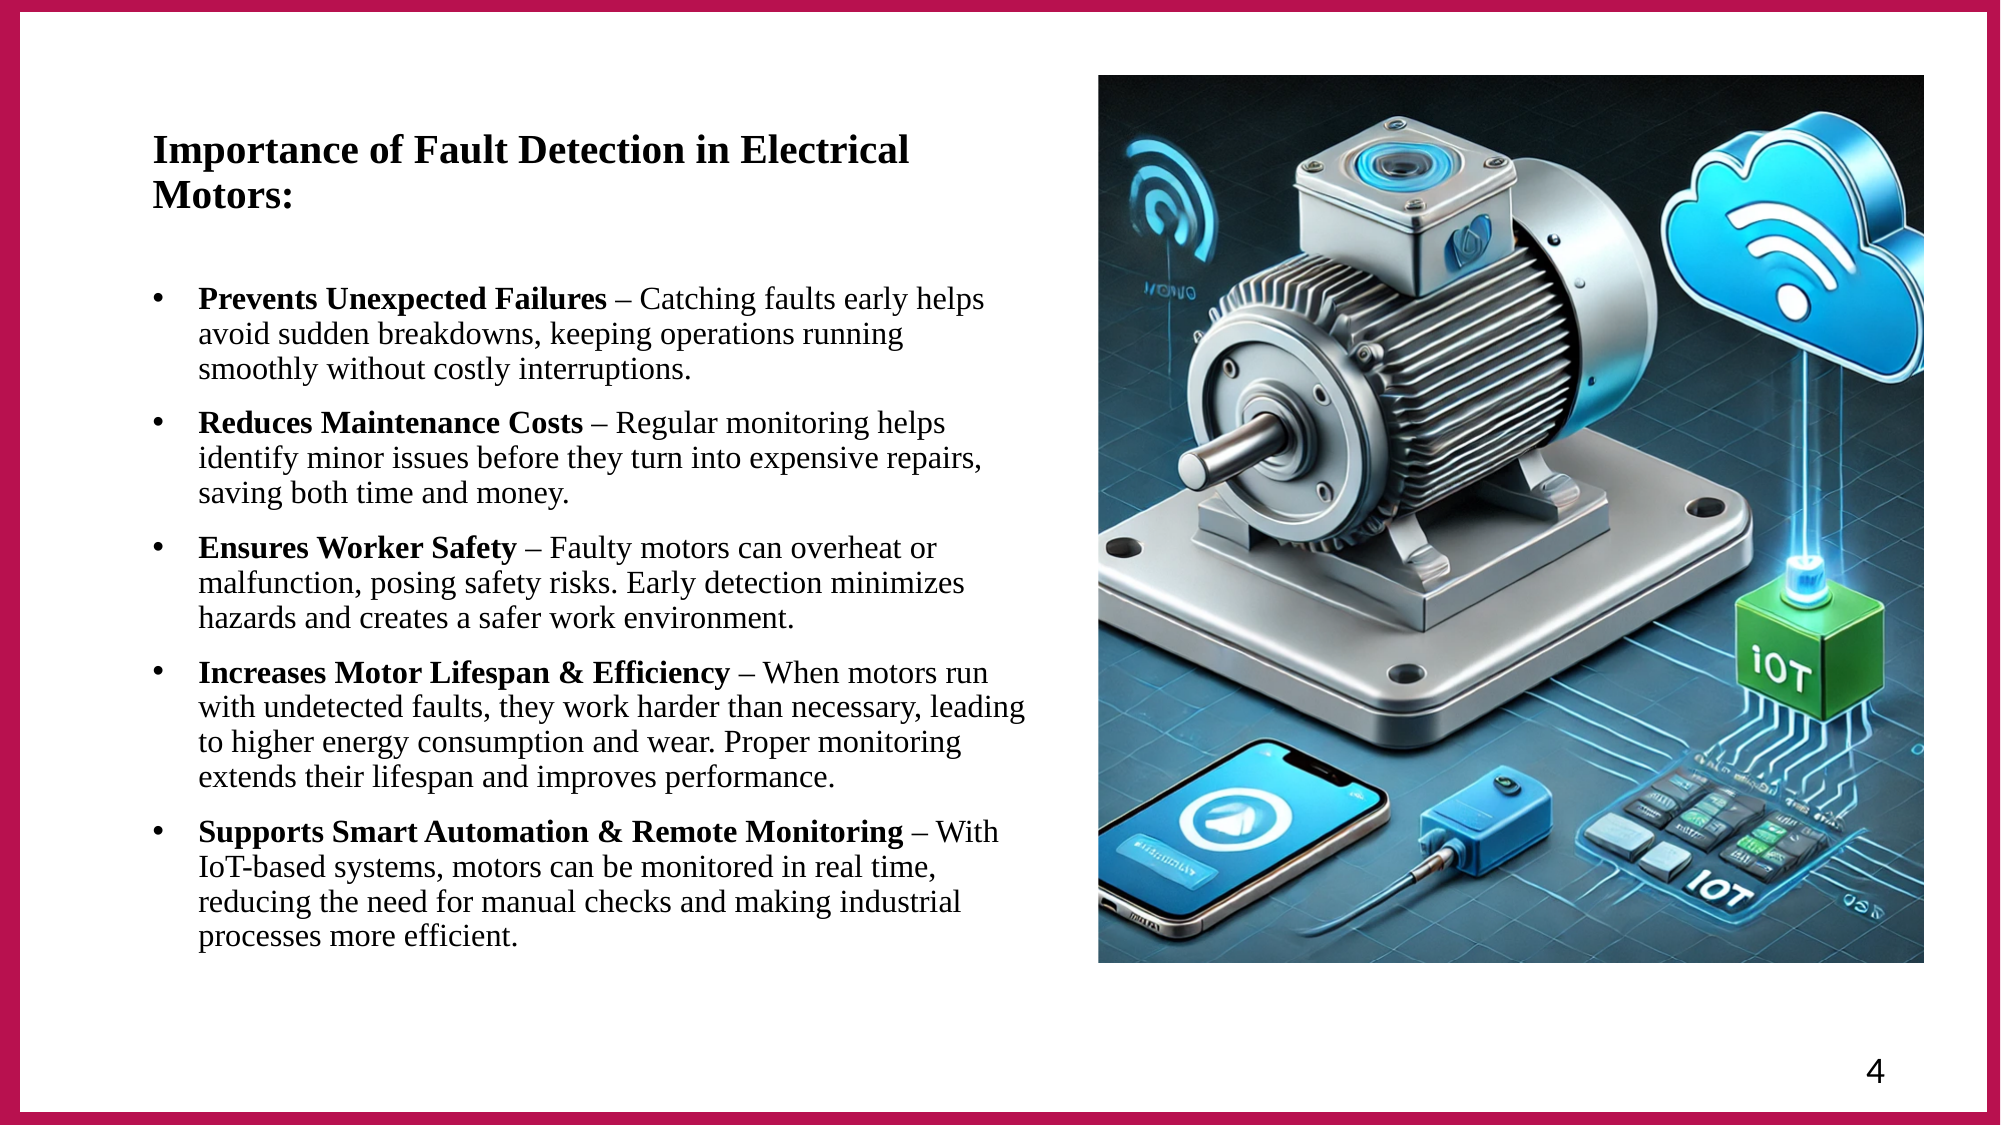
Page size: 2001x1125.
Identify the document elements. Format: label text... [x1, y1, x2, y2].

text_box 4 [1825, 1038, 1924, 1099]
list Prevents Unexpected Failures – Catching faults early helps avoid sudden breakdowns, keeping operations running smoothly without costly interruptions. Reduces Maintenance Costs – Regular monitoring helps identify minor issues before they turn into expensive repairs, saving both time and money. Ensures Worker Safety – Faulty motors can overheat or malfunction, posing safety risks. Early detection minimizes hazards and creates a safer work environment. Increases Motor Lifespan & Efficiency – When motors run with undetected faults, they work harder than necessary, leading to higher energy consumption and wear. Proper monitoring extends their lifespan and improves performance. Supports Smart Automation & Remote Monitoring – With IoT-based systems, motors can be monitored in real time, reducing the need for manual checks and making industrial processes more efficient. [137, 274, 1046, 963]
title Importance of Fault Detection in Electrical Motors: [137, 75, 1046, 274]
picture [1098, 74, 1924, 963]
